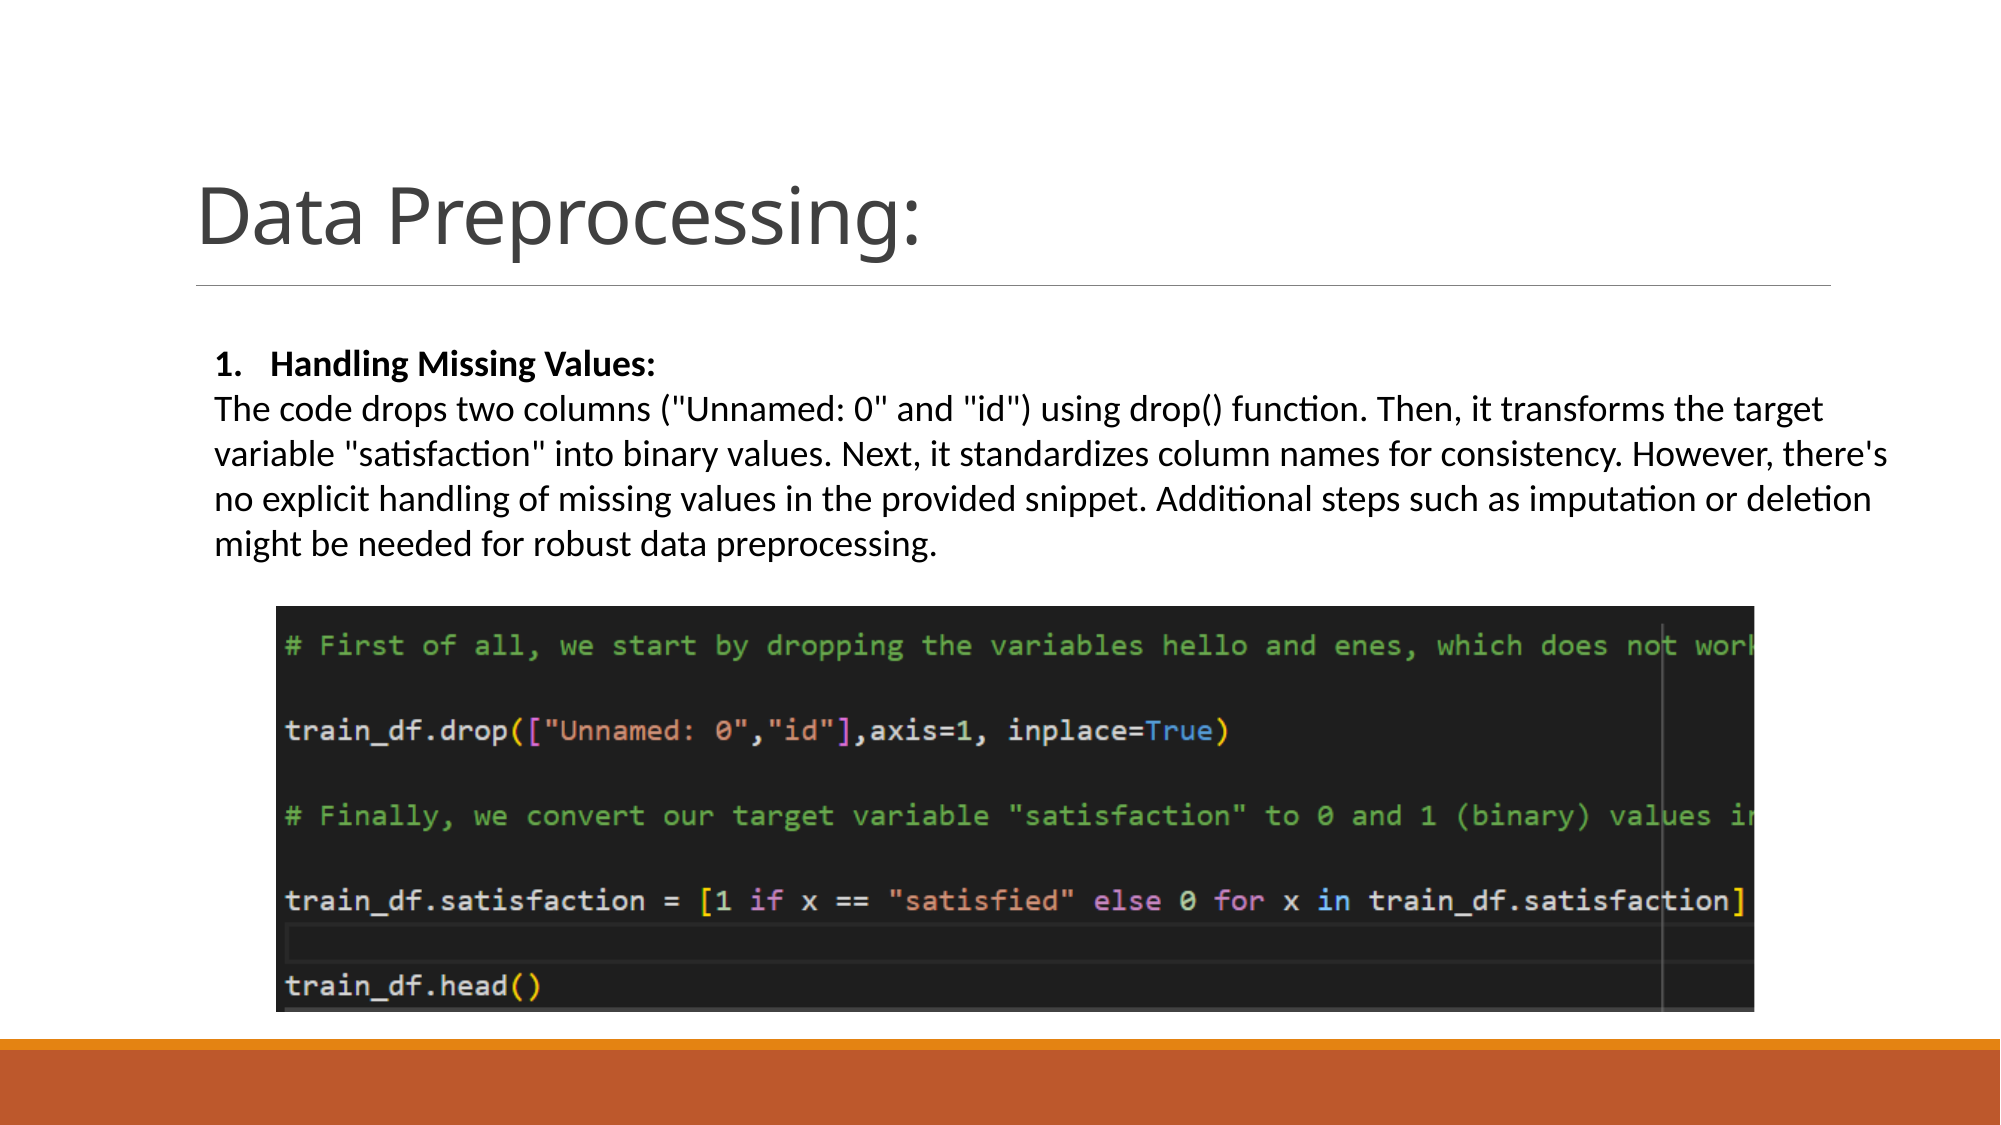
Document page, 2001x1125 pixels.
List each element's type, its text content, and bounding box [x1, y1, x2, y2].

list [198, 605, 1755, 1012]
text_box Handling Missing Values: The code drops two columns ("Unnamed: 0" and "id") using drop() function. Then, it transforms the target variable "satisfaction" into binary values. Next, it standardizes column names for consistency. However, there's no explicit handling of missing values in the provided snippet. Additional steps such as imputation or deletion might be needed for robust data preprocessing. [199, 331, 1946, 572]
title Data Preprocessing: [180, 120, 2000, 269]
